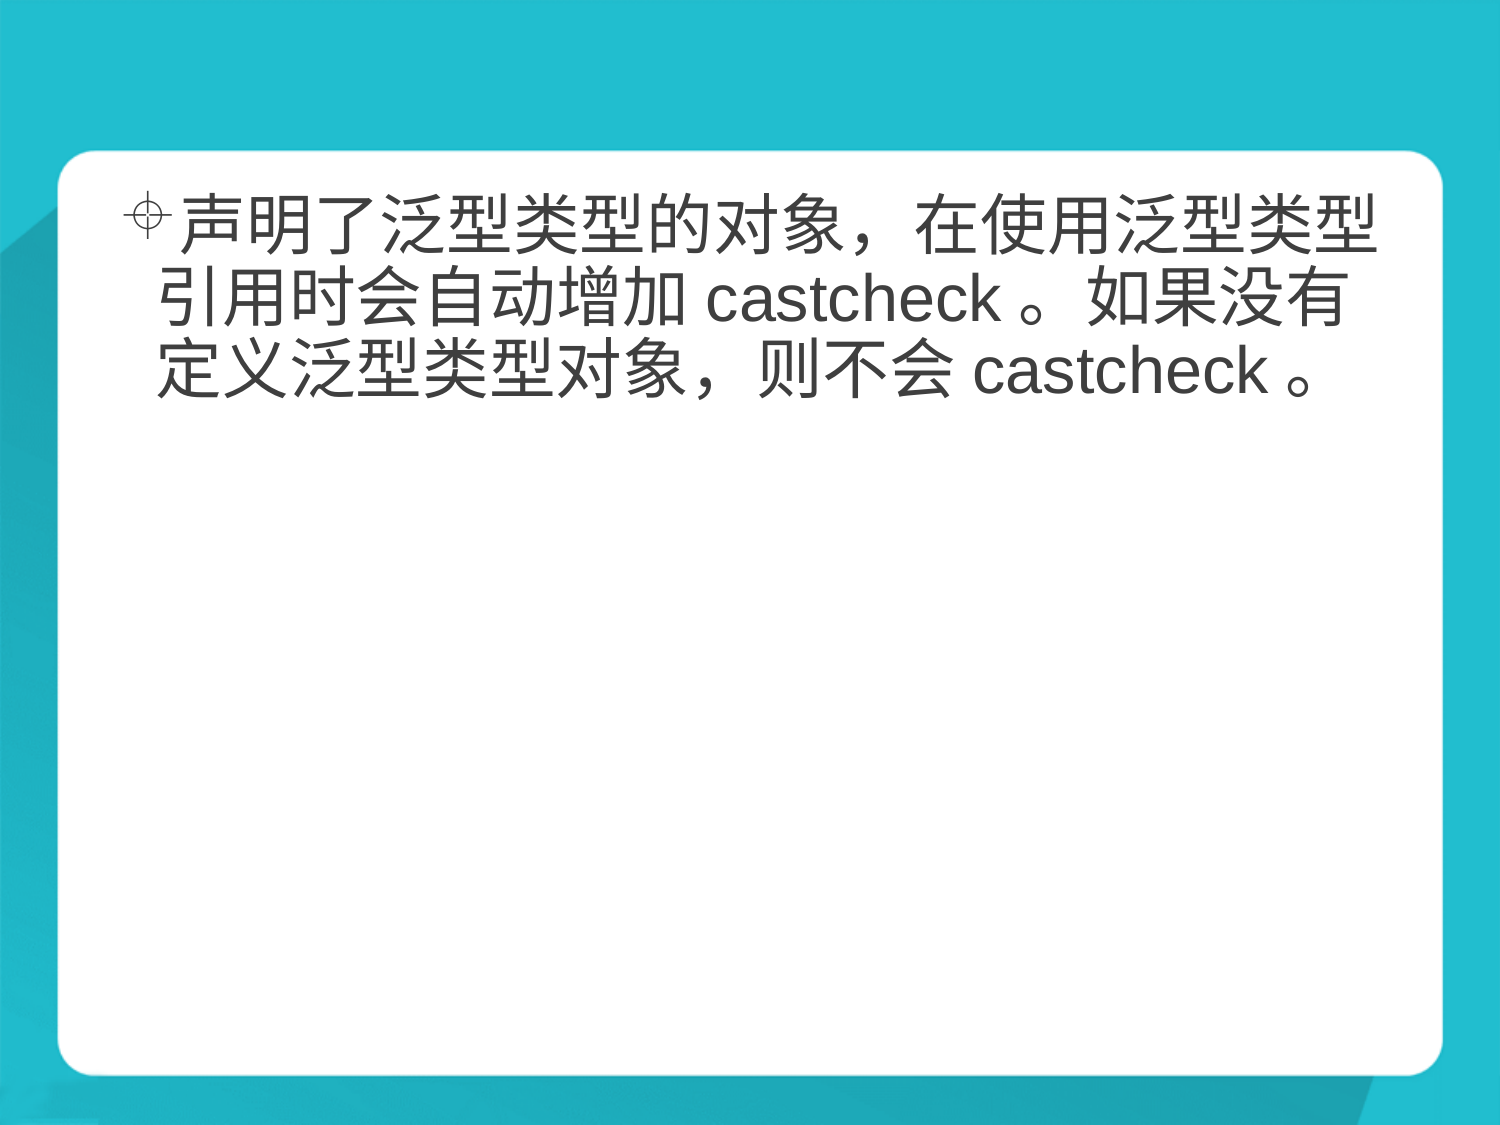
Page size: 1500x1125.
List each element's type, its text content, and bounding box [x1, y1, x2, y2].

list 声明了泛型类型的对象，在使用泛型类型引用时会自动增加castcheck。如果没有定义泛型类型对象，则不会castcheck。 [103, 184, 1397, 1024]
picture [0, 0, 1500, 1125]
